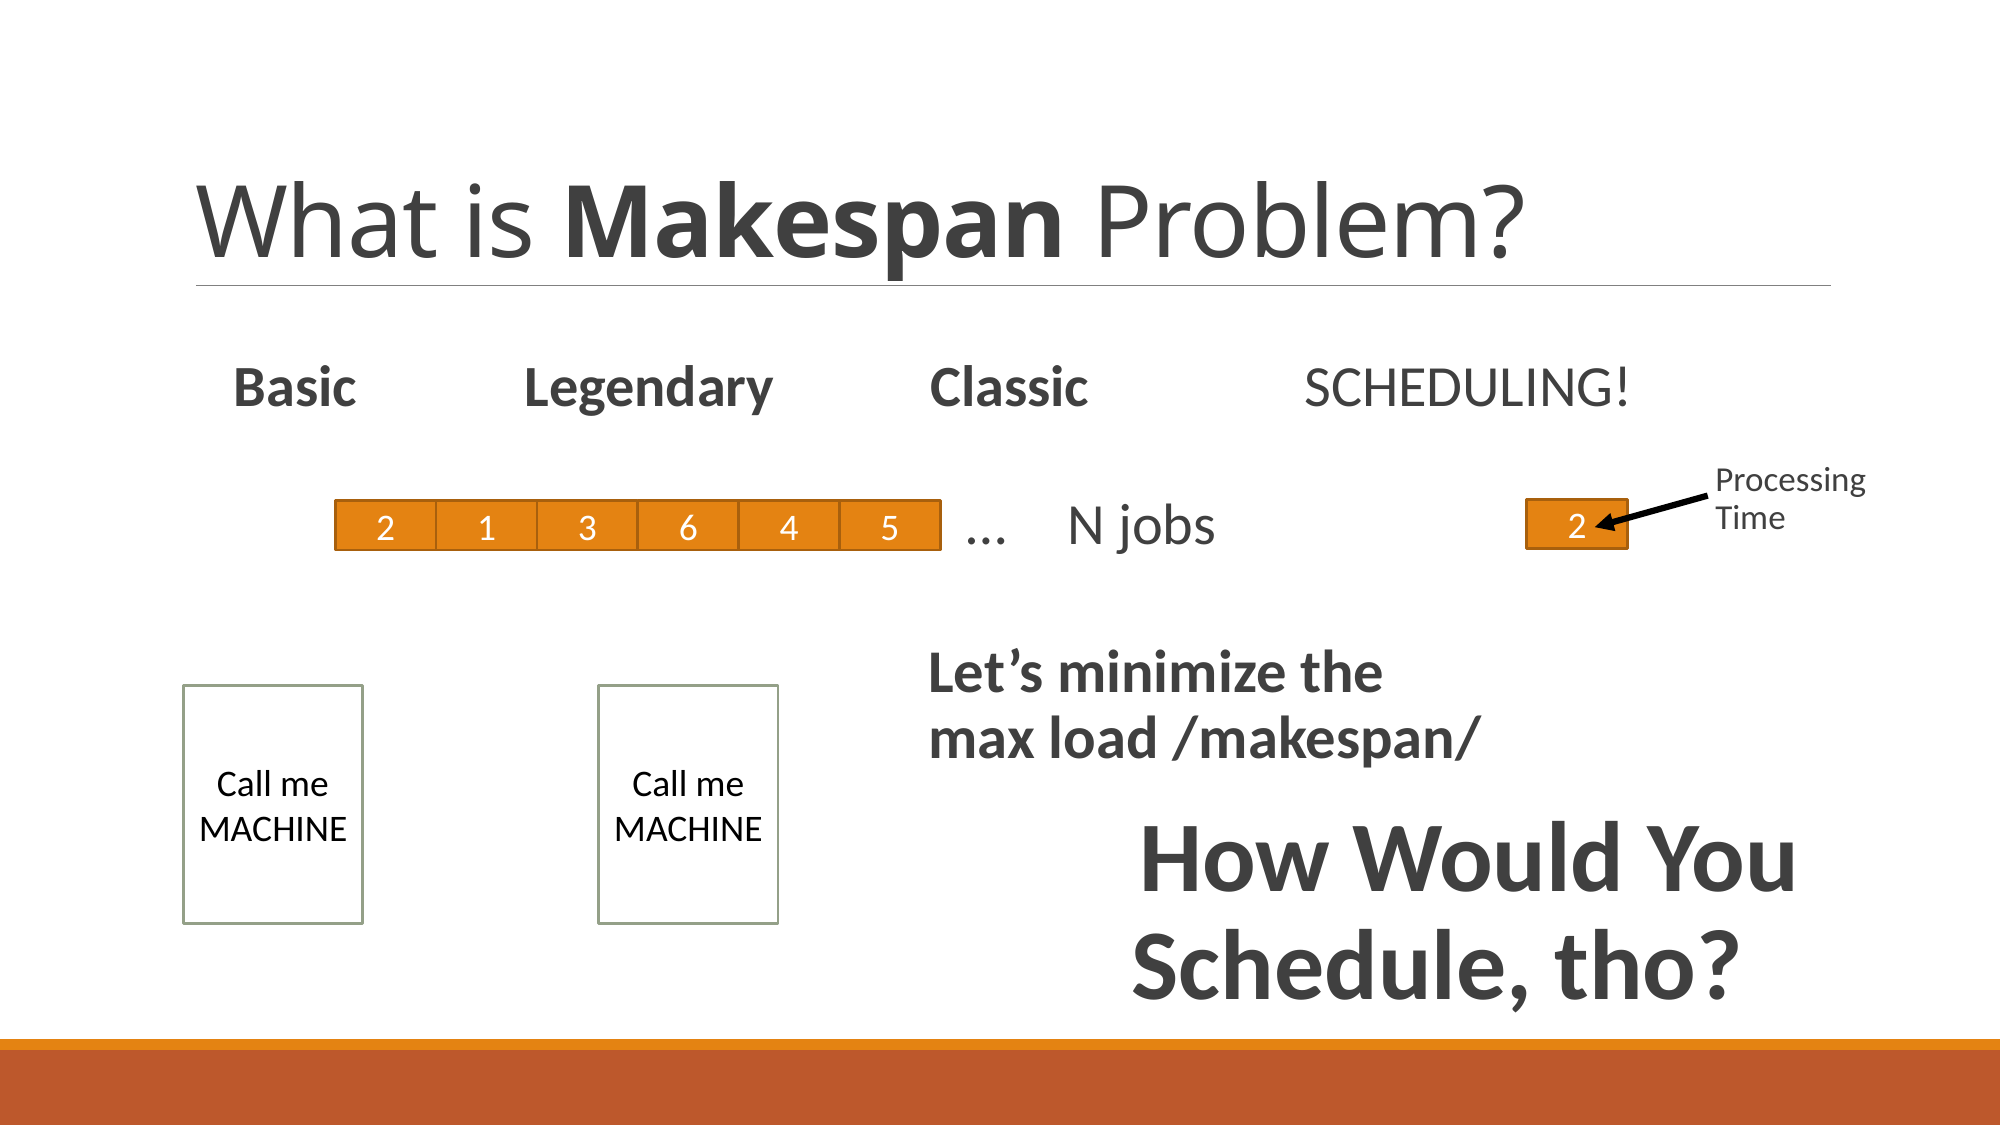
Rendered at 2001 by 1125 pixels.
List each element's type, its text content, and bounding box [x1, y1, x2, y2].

text_box Legendary [511, 348, 835, 485]
text_box Processing Time [1702, 453, 1920, 546]
text_box Let’s minimize the max load /makespan/ [915, 633, 1502, 833]
text_box 5 [838, 499, 942, 551]
text_box Call me MACHINE [597, 684, 779, 925]
text_box 6 [637, 499, 737, 551]
text_box 3 [536, 499, 637, 551]
text_box What is Makespan Problem? [179, 72, 1800, 285]
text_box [1594, 494, 1709, 528]
text_box How Would You Schedule, tho? [1116, 797, 1937, 1125]
text_box SCHEDULING! [1289, 348, 1666, 440]
text_box 1 [435, 499, 536, 551]
text_box 2 [1525, 498, 1629, 550]
text_box Classic [915, 348, 1095, 440]
text_box Call me MACHINE [182, 684, 364, 925]
text_box … [951, 486, 1052, 578]
text_box N jobs [1052, 486, 1232, 578]
text_box Basic [218, 348, 399, 440]
text_box 4 [737, 499, 838, 551]
text_box 2 [334, 499, 435, 551]
